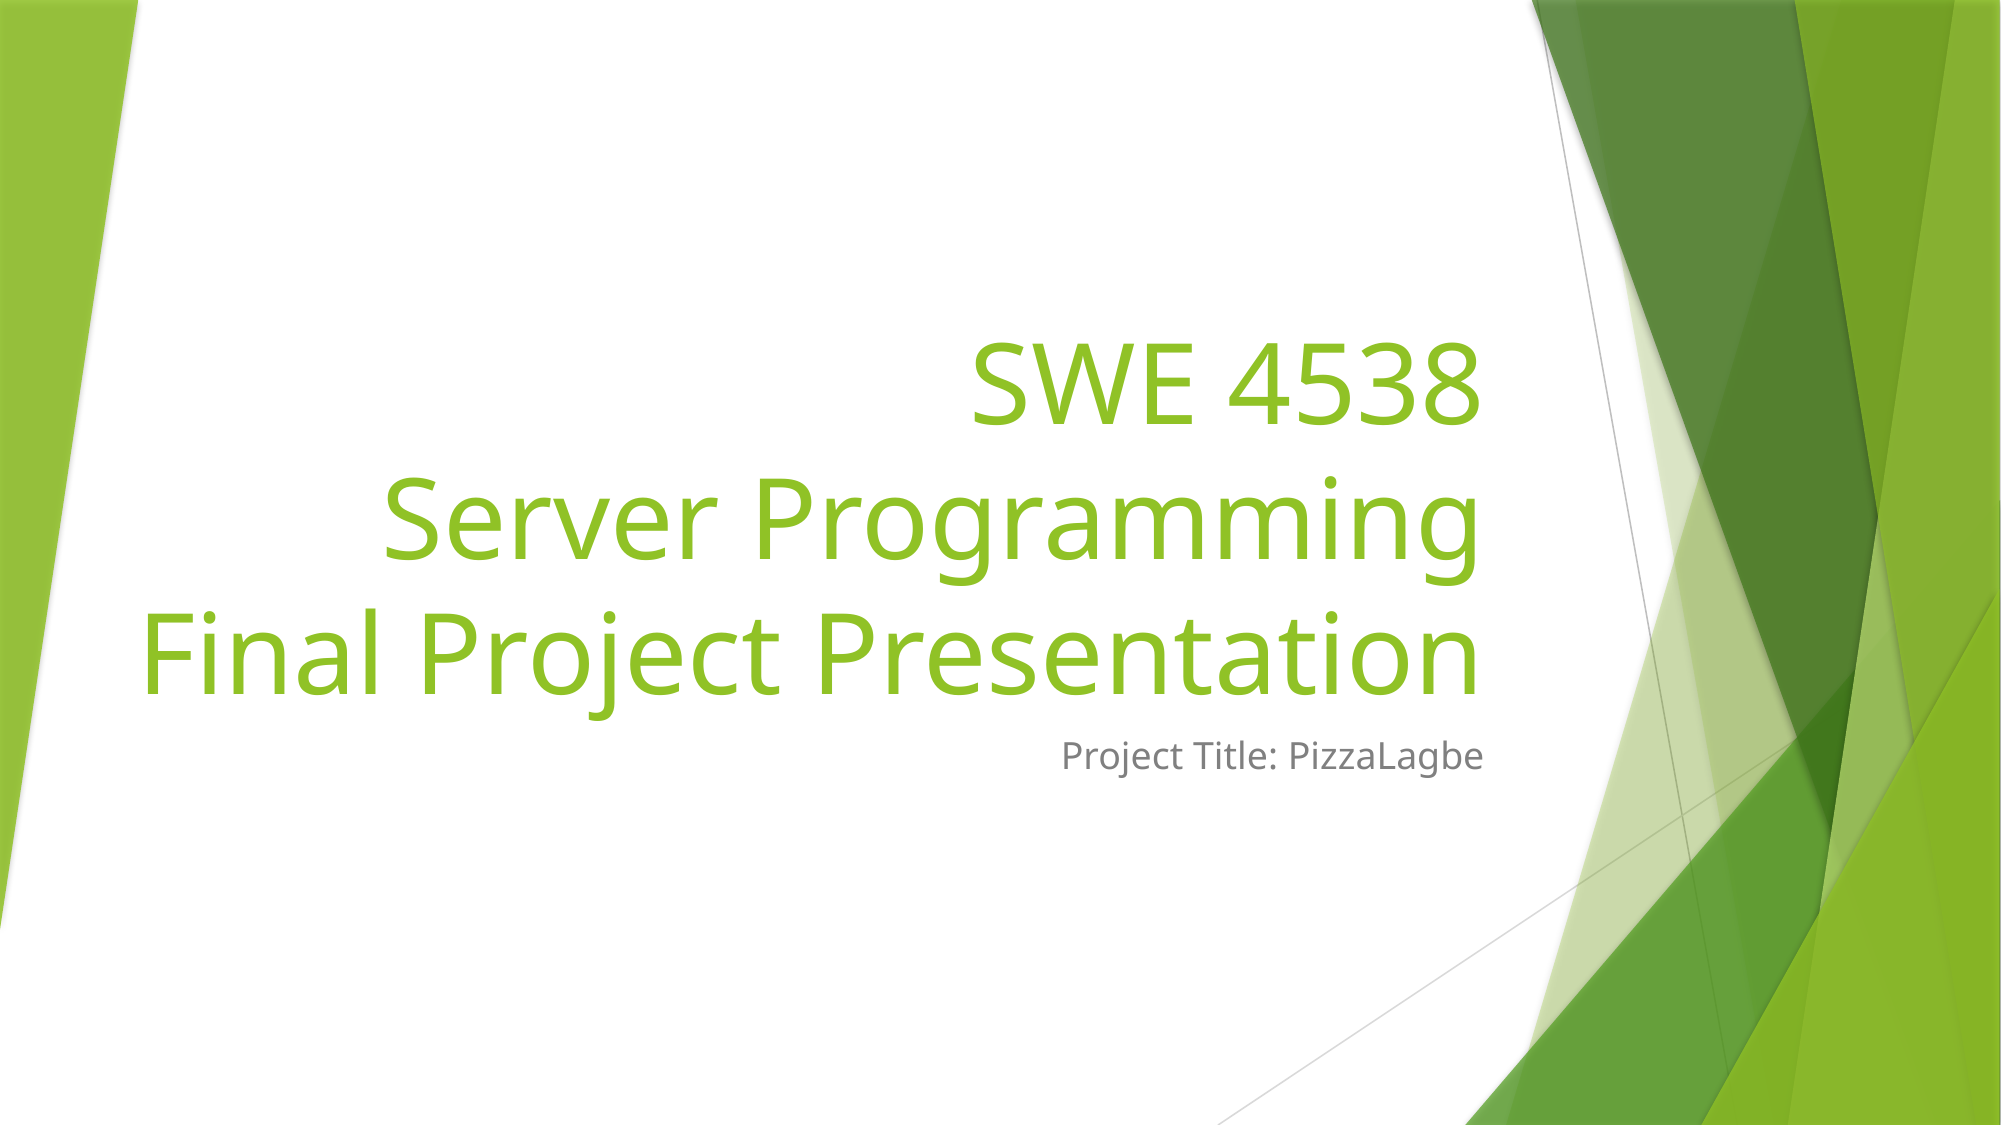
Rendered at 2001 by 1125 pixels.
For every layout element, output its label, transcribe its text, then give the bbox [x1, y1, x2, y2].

title SWE 4538 Server Programming Final Project Presentation [40, 454, 1500, 725]
subtitle Project Title: PizzaLagbe [182, 724, 1500, 905]
